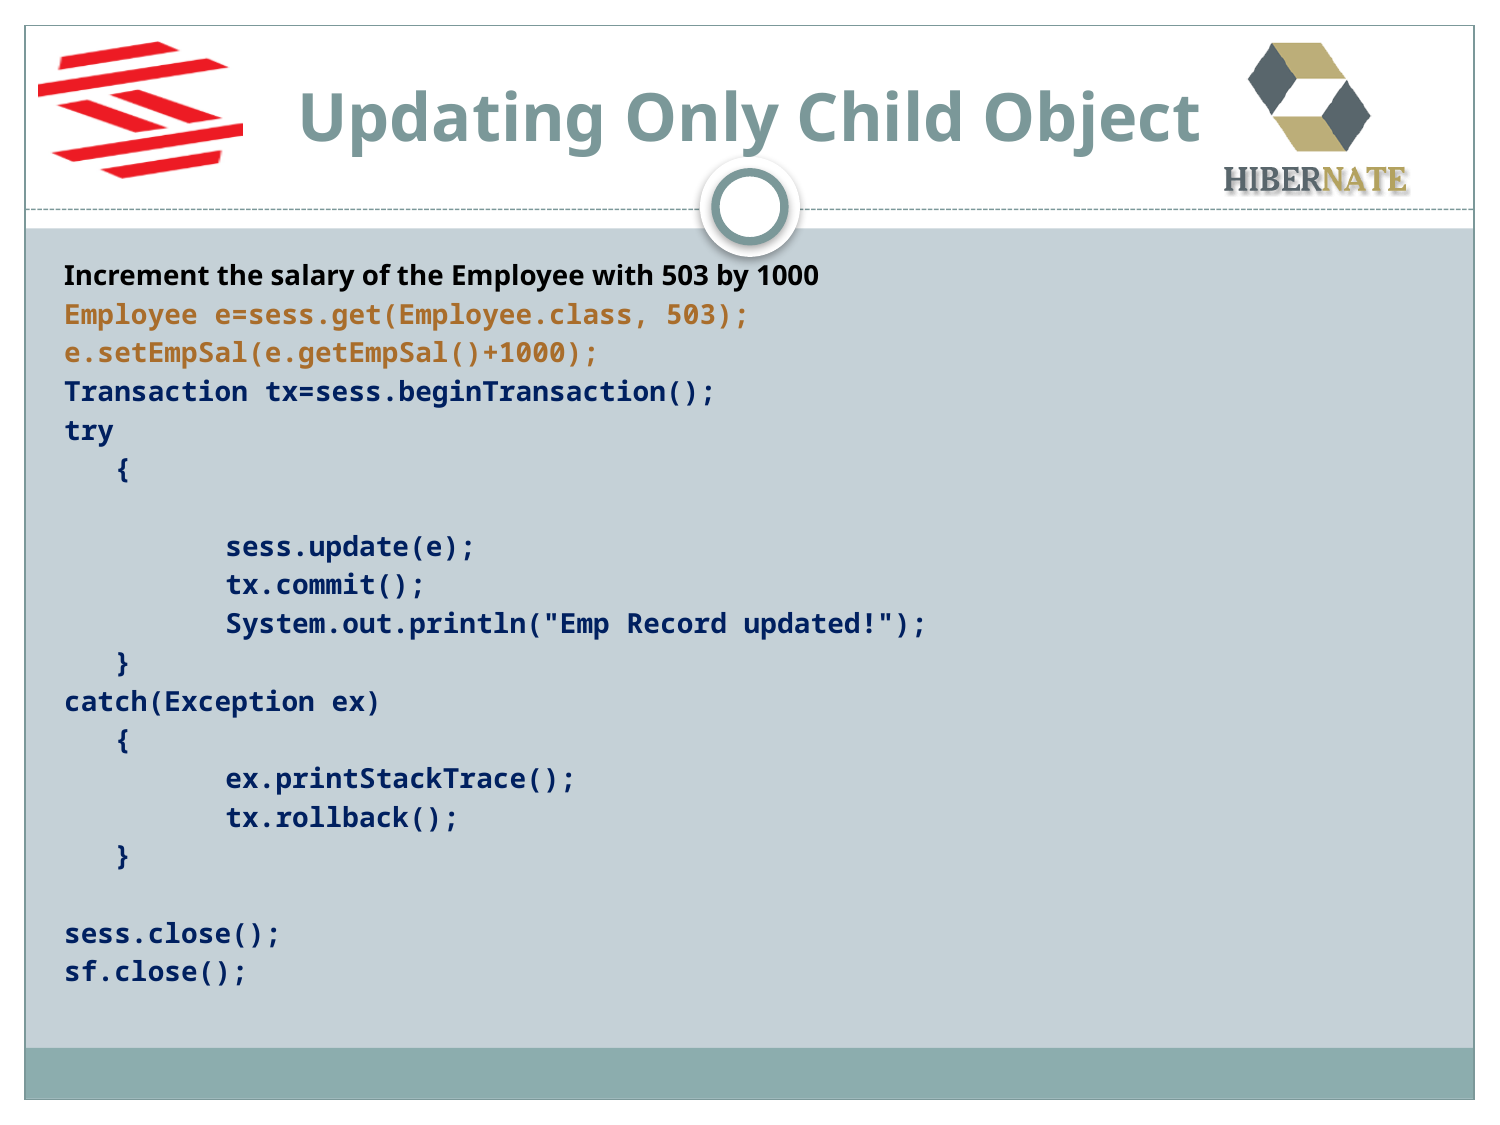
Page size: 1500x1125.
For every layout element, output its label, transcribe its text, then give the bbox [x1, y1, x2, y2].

picture [1223, 42, 1411, 197]
title Updating Only Child Object [237, 37, 1450, 162]
picture [37, 40, 243, 185]
list Increment the salary of the Employee with 503 by 1000 Employee e=sess.get(Employee.class, 503); e.setEmpSal(e.getEmpSal()+1000); Transaction tx=sess.beginTransaction(); try { sess.update(e); tx.commit(); System.out.println("Emp Record updated!"); } catch(Exception ex) { ex.printStackTrace(); tx.rollback(); } sess.close(); sf.close(); [49, 250, 1445, 1001]
